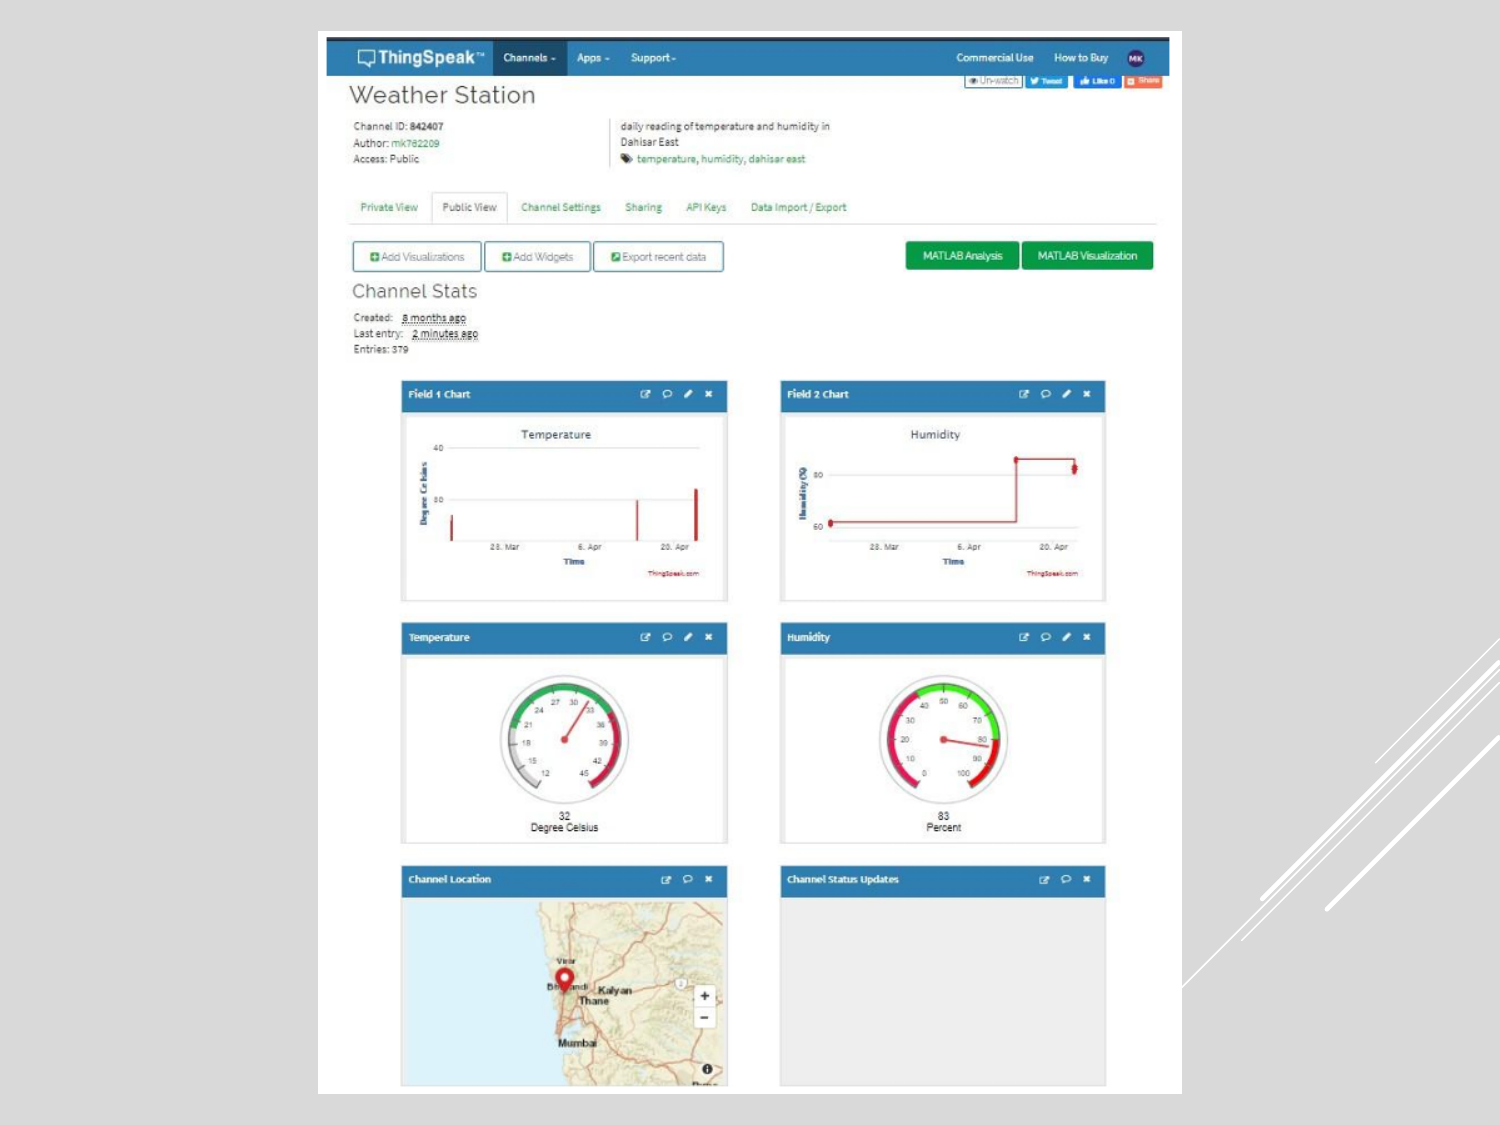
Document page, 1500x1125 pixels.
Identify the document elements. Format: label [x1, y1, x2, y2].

picture [317, 30, 1183, 1094]
